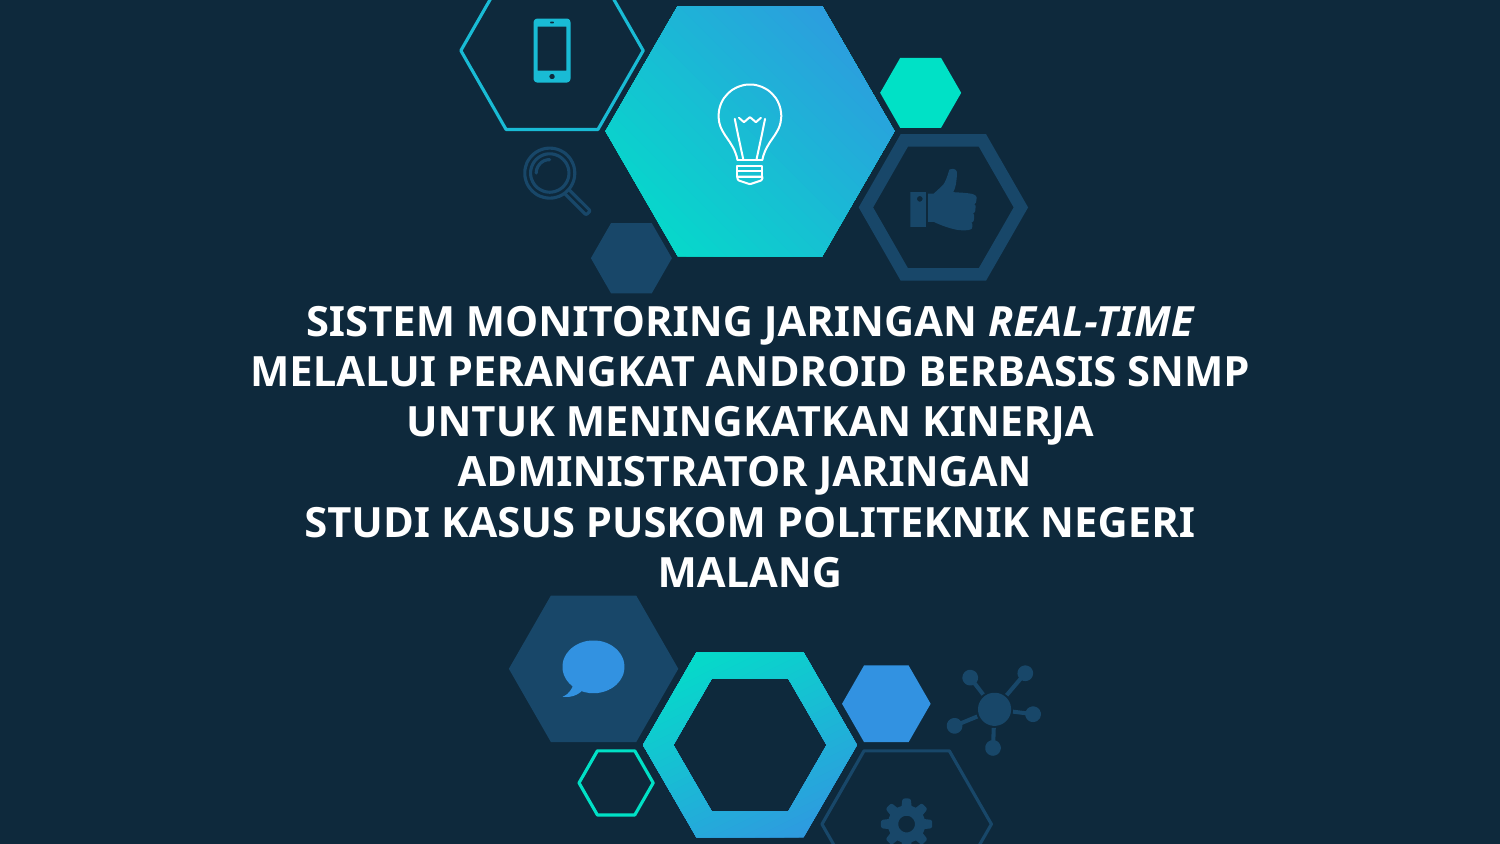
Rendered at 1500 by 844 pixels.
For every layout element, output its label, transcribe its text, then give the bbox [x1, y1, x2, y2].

title SISTEM MONITORING JARINGAN REAL-TIME MELALUI PERANGKAT ANDROID BERBASIS SNMP UNTUK MENINGKATKAN KINERJA ADMINISTRATOR JARINGAN STUDI KASUS PUSKOM POLITEKNIK NEGERI MALANG [229, 228, 1271, 663]
